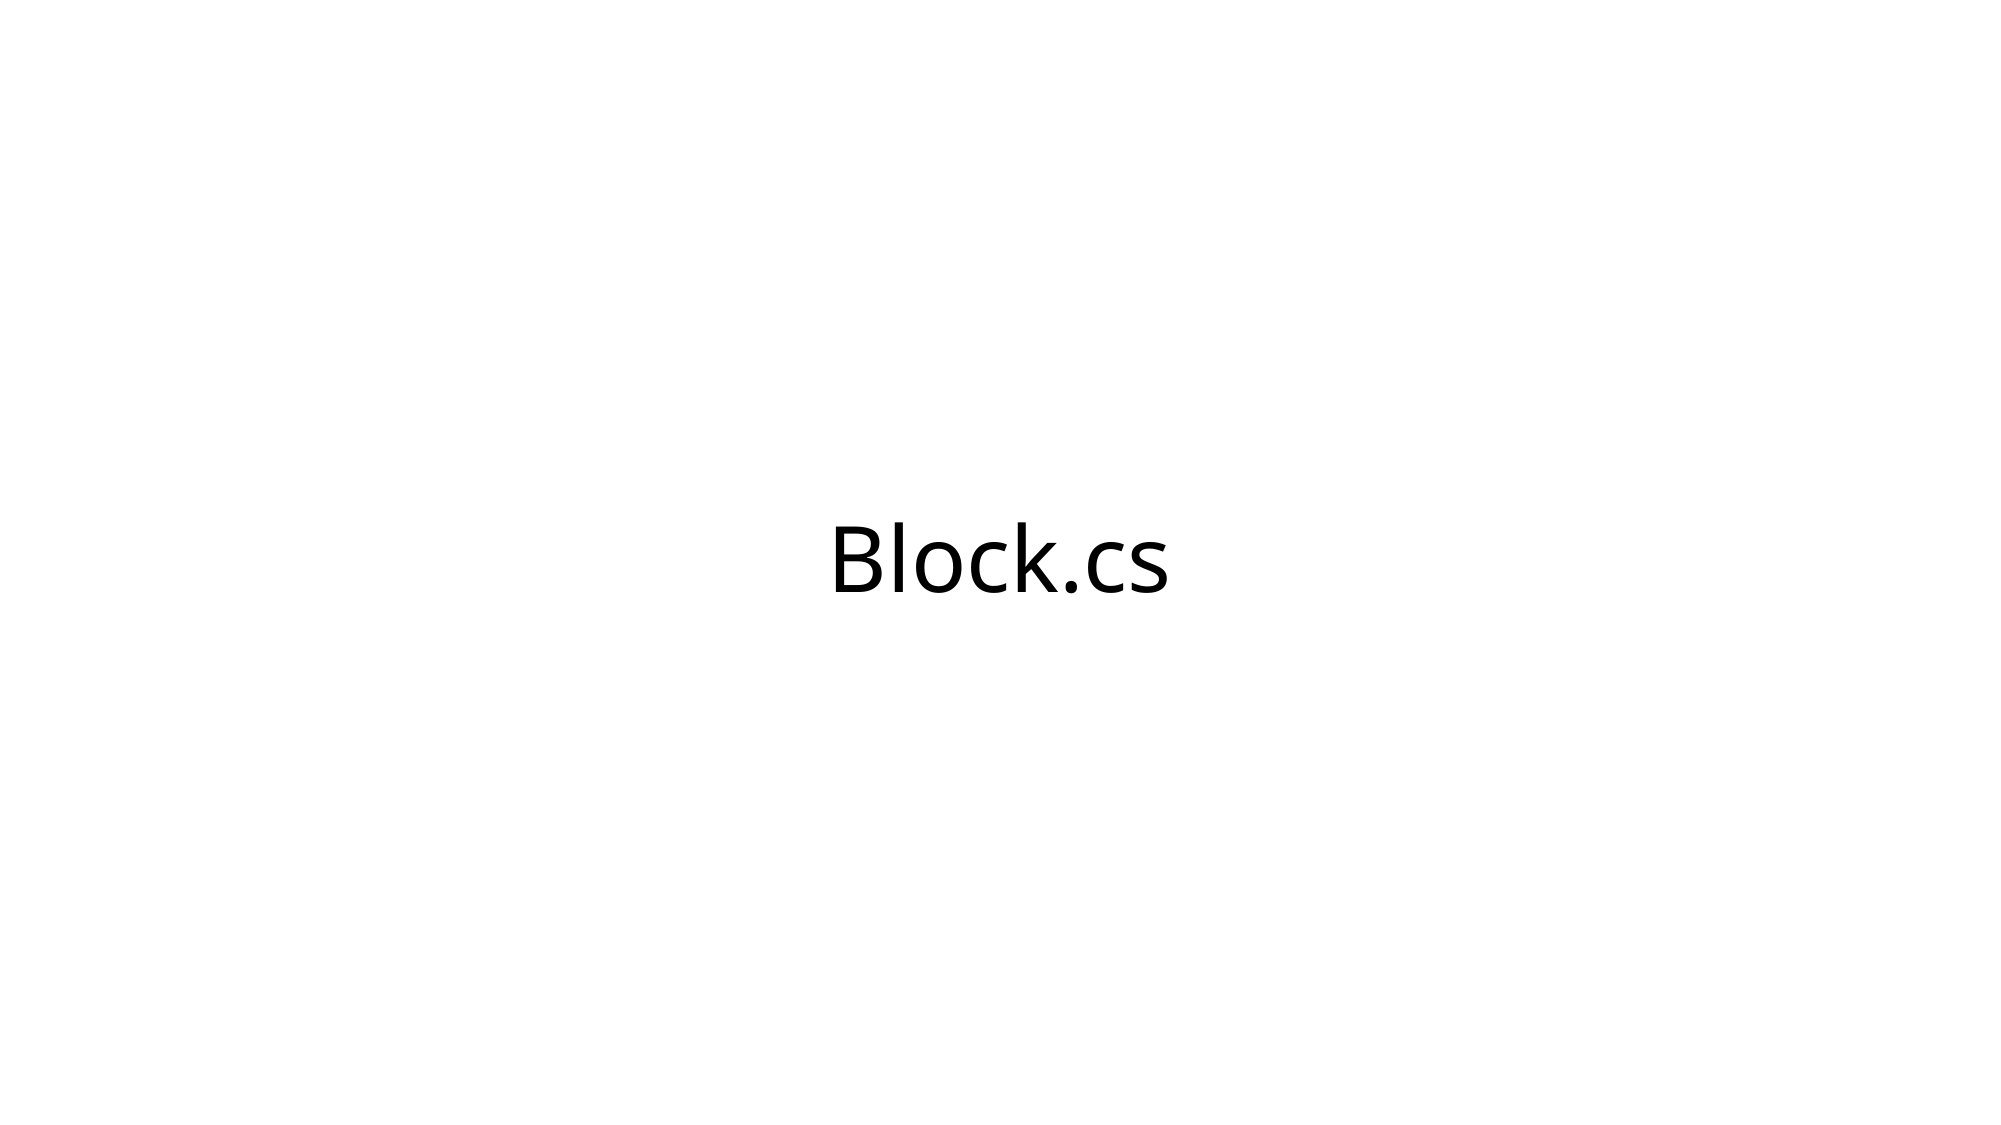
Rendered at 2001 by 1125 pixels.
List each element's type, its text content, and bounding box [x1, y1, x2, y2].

title Block.cs [137, 453, 1863, 672]
